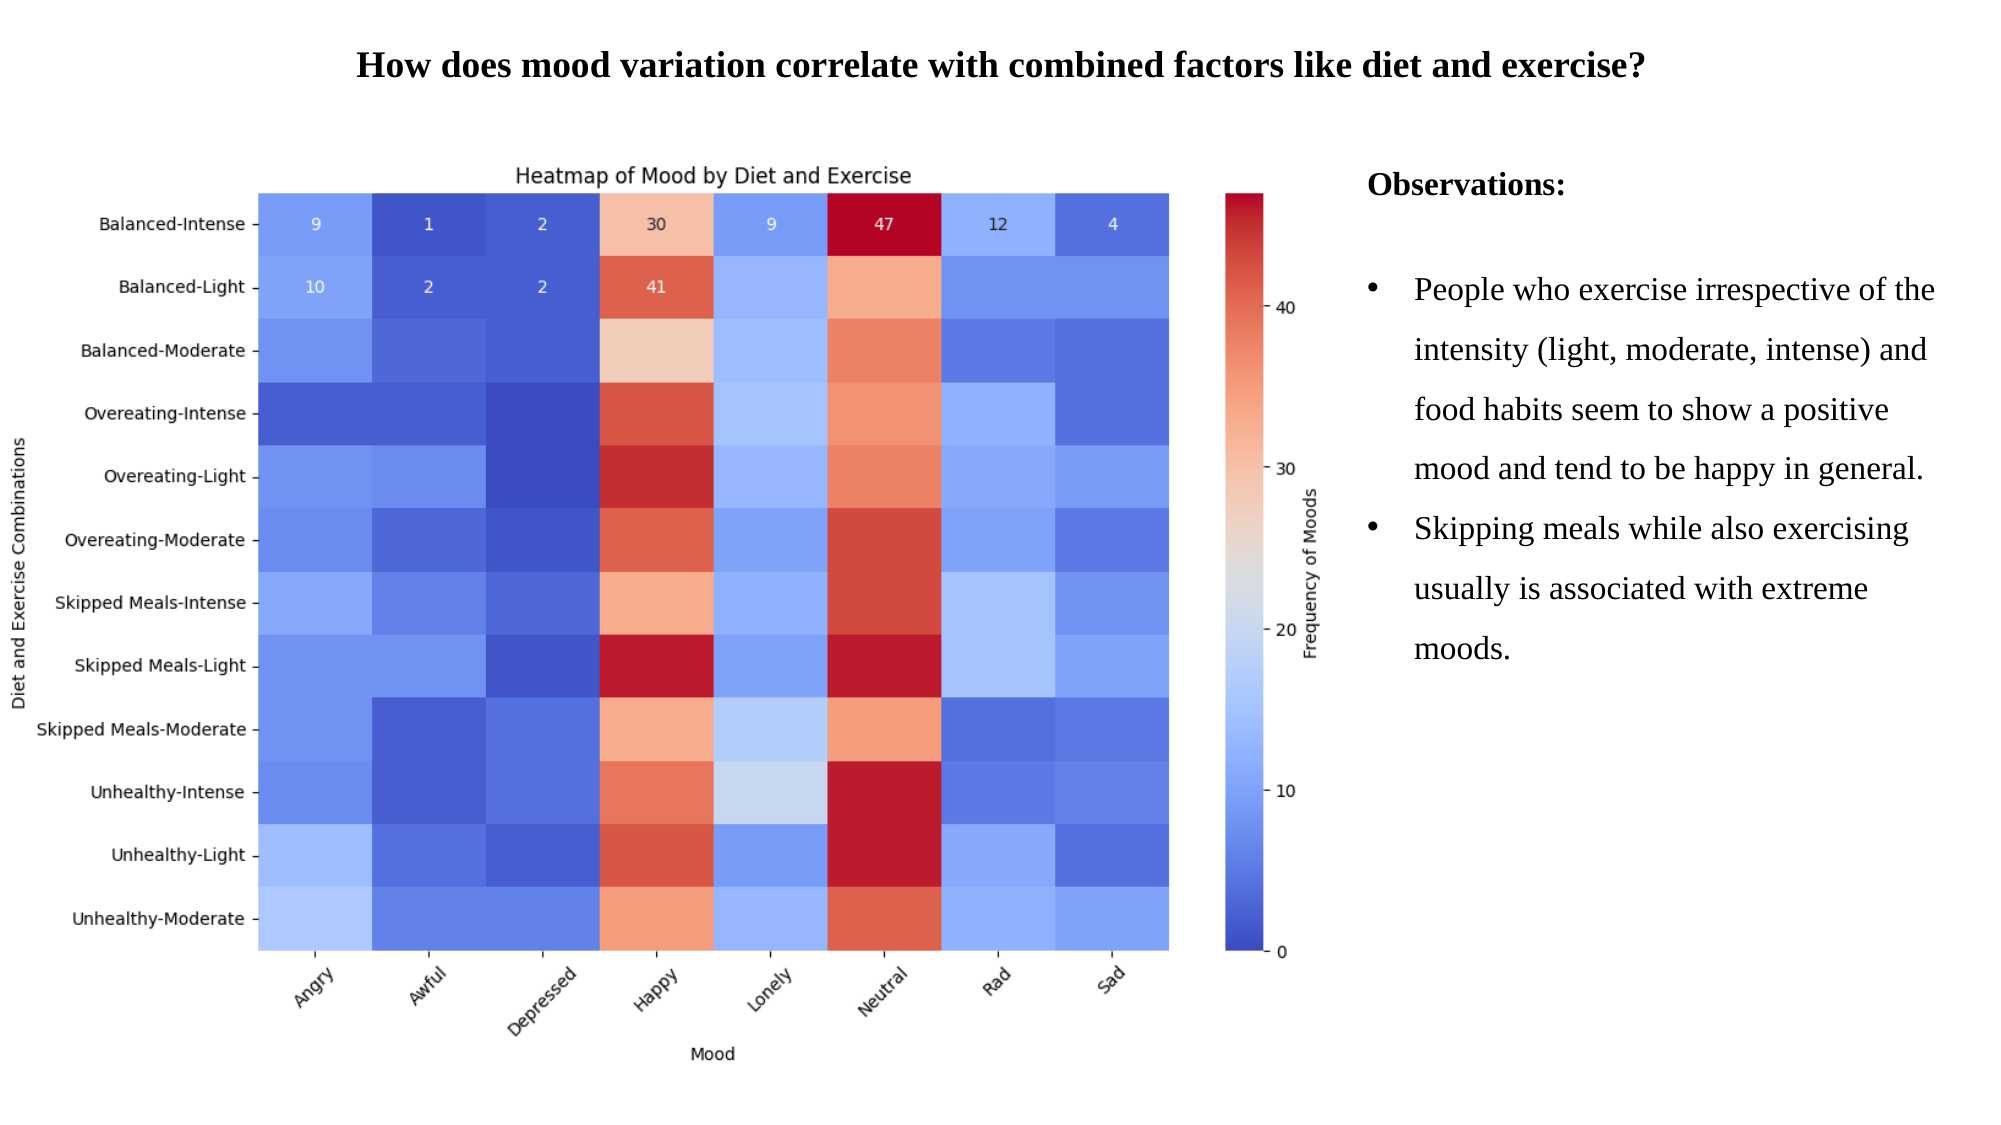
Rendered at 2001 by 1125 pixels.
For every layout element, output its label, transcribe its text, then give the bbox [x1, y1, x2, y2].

picture [0, 154, 1332, 1076]
text_box How does mood variation correlate with combined factors like diet and exercise? [332, 32, 1668, 93]
text_box Observations: People who exercise irrespective of the intensity (light, moderate, intense) and food habits seem to show a positive mood and tend to be happy in general. Skipping meals while also exercising usually is associated with extreme moods. [1352, 154, 1984, 854]
